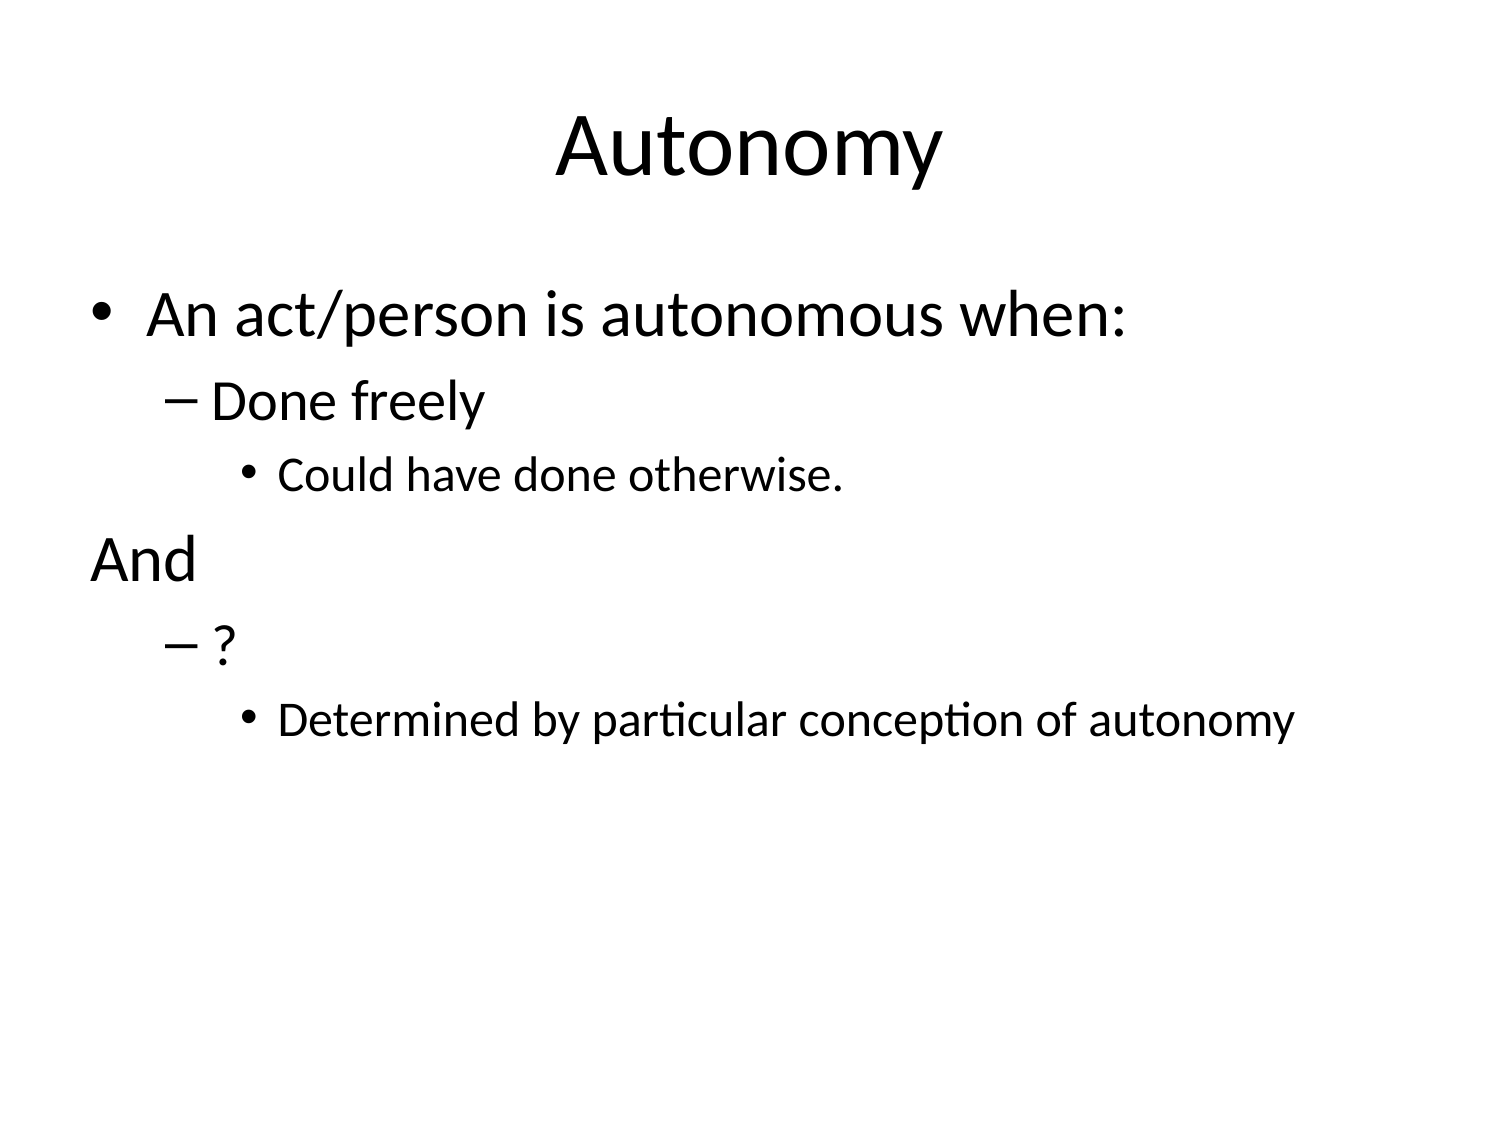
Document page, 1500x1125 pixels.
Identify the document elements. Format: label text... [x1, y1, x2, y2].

list An act/person is autonomous when: Done freely Could have done otherwise. And ? Determined by particular conception of autonomy [75, 262, 1425, 1005]
title Autonomy [75, 45, 1425, 233]
